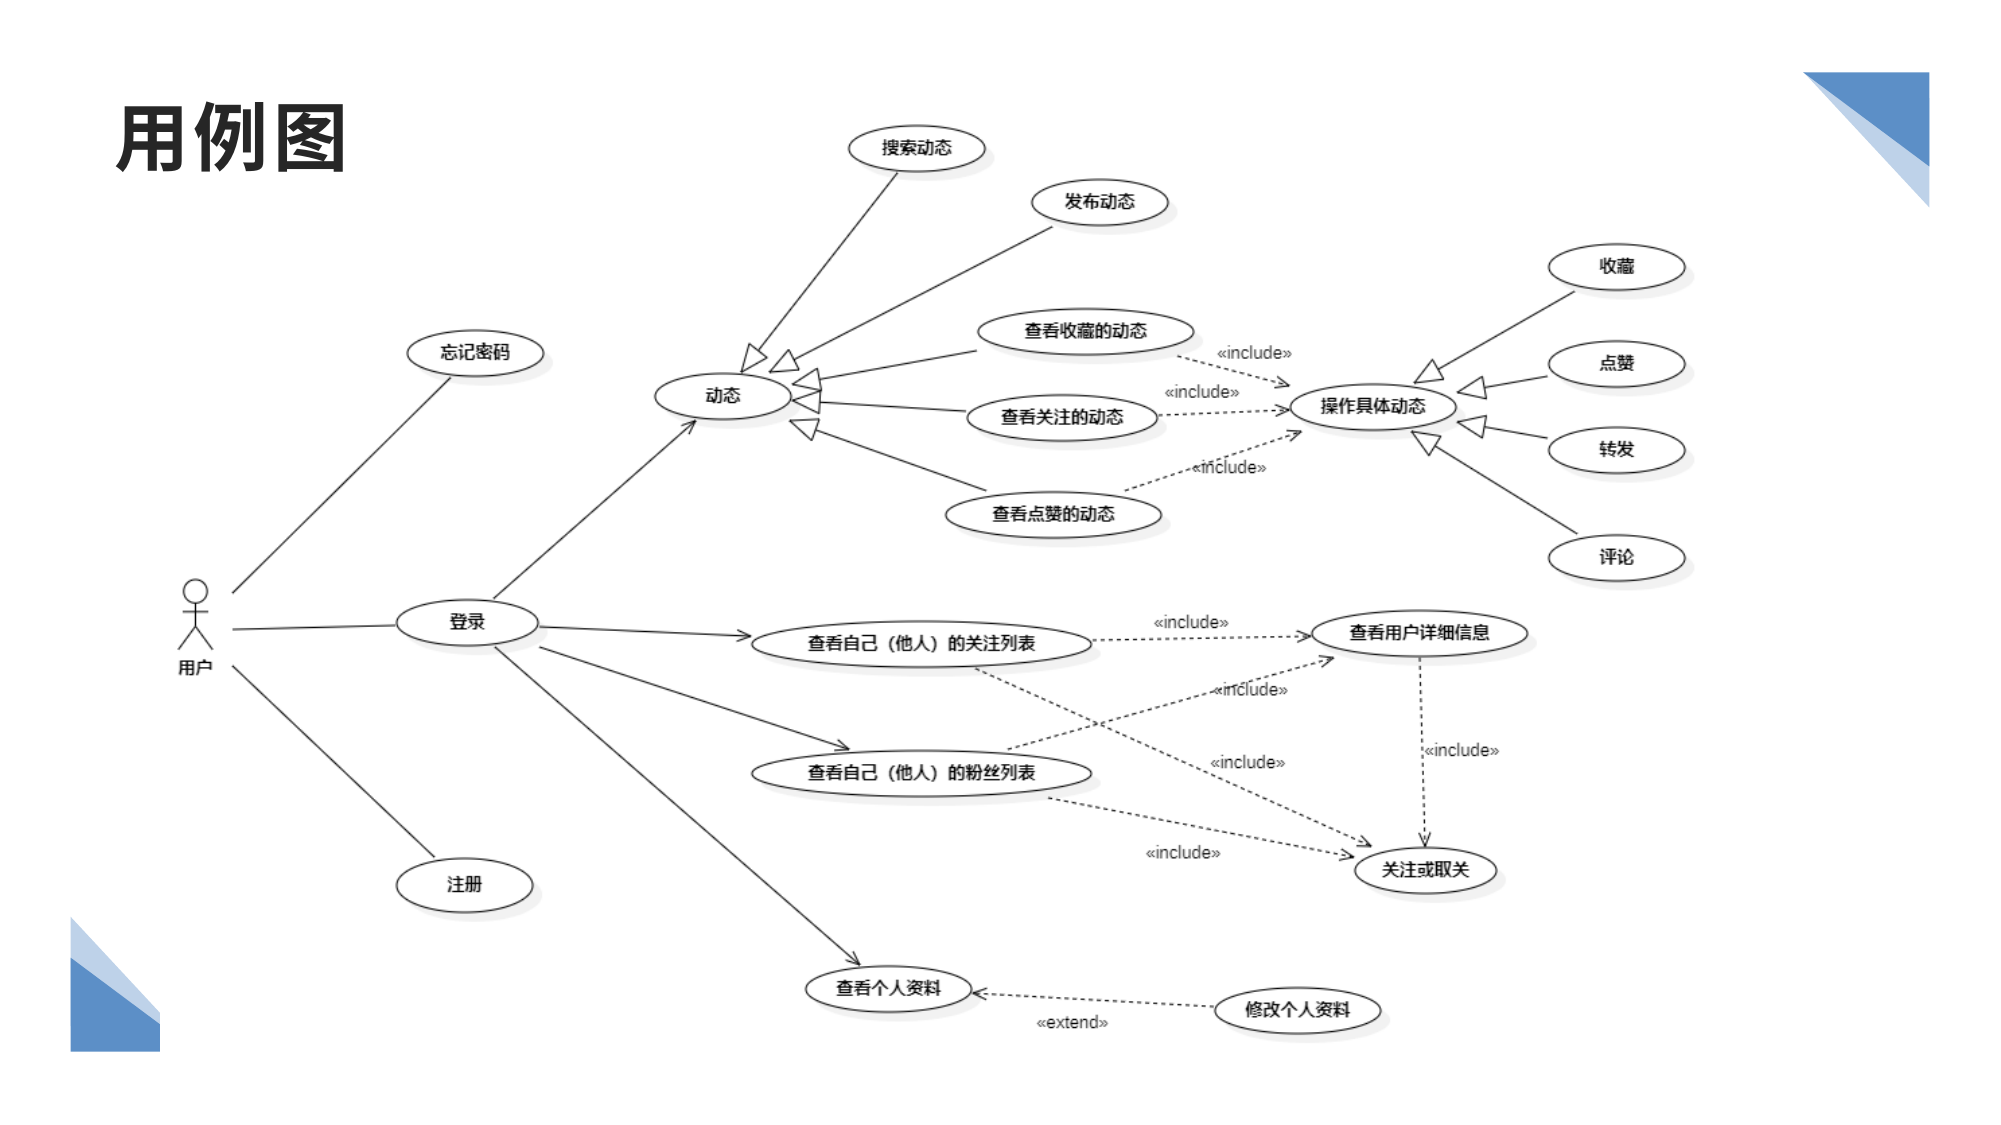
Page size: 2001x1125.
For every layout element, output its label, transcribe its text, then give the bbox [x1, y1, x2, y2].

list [160, 107, 1751, 1058]
title 用例图 [98, 76, 1678, 195]
